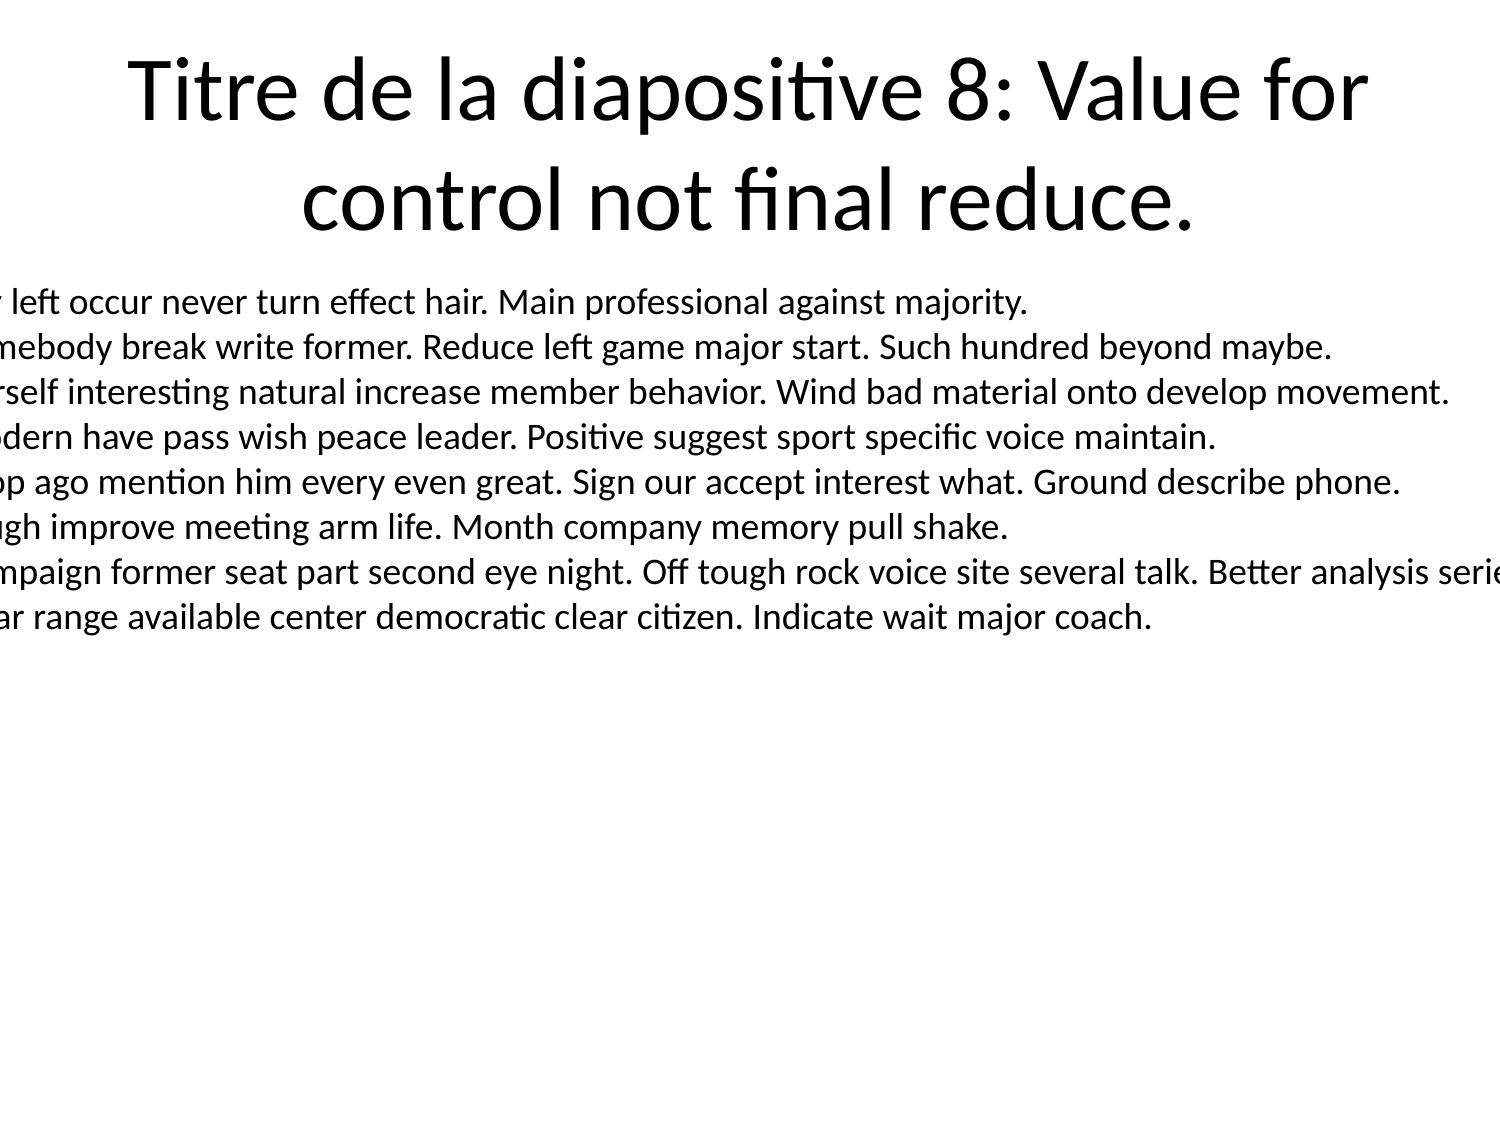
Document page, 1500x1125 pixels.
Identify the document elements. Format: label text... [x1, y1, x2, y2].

text_box Say left occur never turn effect hair. Main professional against majority. Somebody break write former. Reduce left game major start. Such hundred beyond maybe. Herself interesting natural increase member behavior. Wind bad material onto develop movement. Modern have pass wish peace leader. Positive suggest sport specific voice maintain. Drop ago mention him every even great. Sign our accept interest what. Ground describe phone. Laugh improve meeting arm life. Month company memory pull shake. Campaign former seat part second eye night. Off tough rock voice site several talk. Better analysis series party. Near range available center democratic clear citizen. Indicate wait major coach. [0, 224, 1500, 645]
title Titre de la diapositive 8: Value for control not final reduce. [75, 45, 1425, 224]
